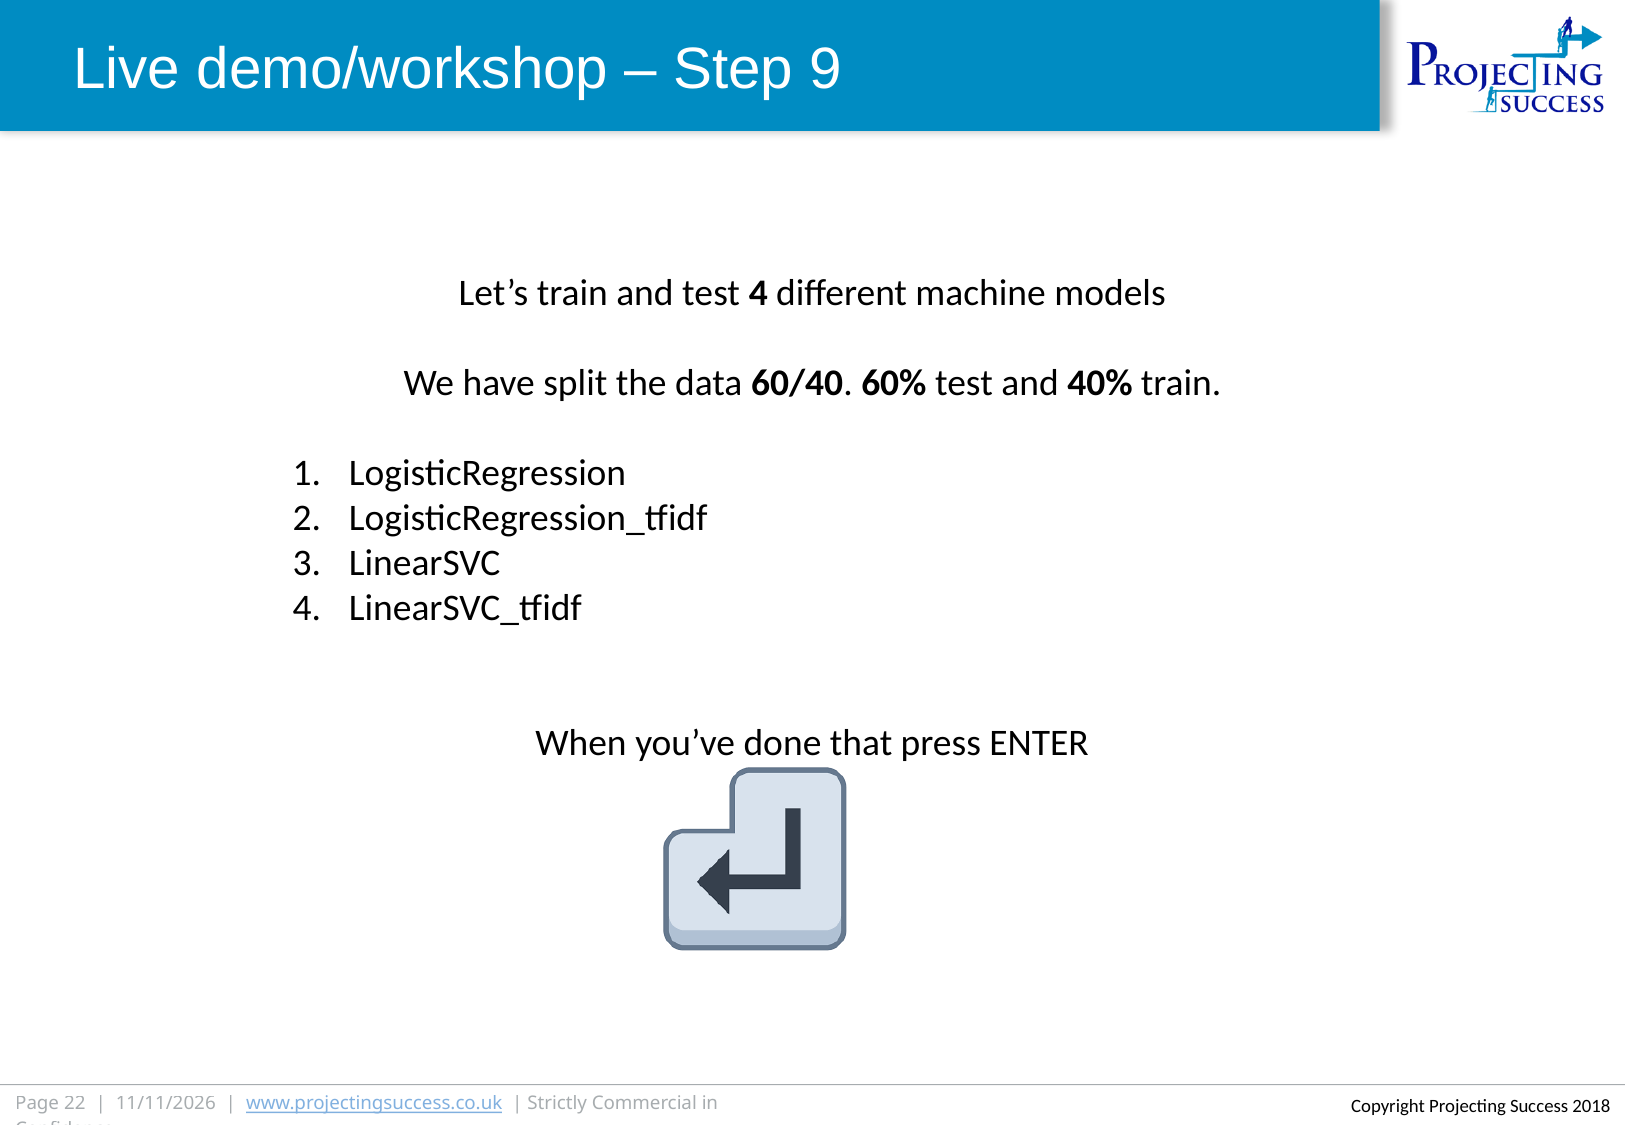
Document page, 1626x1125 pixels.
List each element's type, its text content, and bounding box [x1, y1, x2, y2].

picture [1400, 11, 1609, 119]
picture [653, 757, 856, 960]
text_box Let’s train and test 4 different machine models We have split the data 60/40. 60% test and 40% train. LogisticRegression LogisticRegression_tfidf LinearSVC LinearSVC_tfidf When you’ve done that press ENTER [277, 260, 1348, 815]
text_box Page 22 | 23/02/2019 | www.projectingsuccess.co.uk | Strictly Commercial in Confidence [0, 1083, 755, 1125]
text_box Live demo/workshop – Step 9 [0, 0, 1381, 132]
